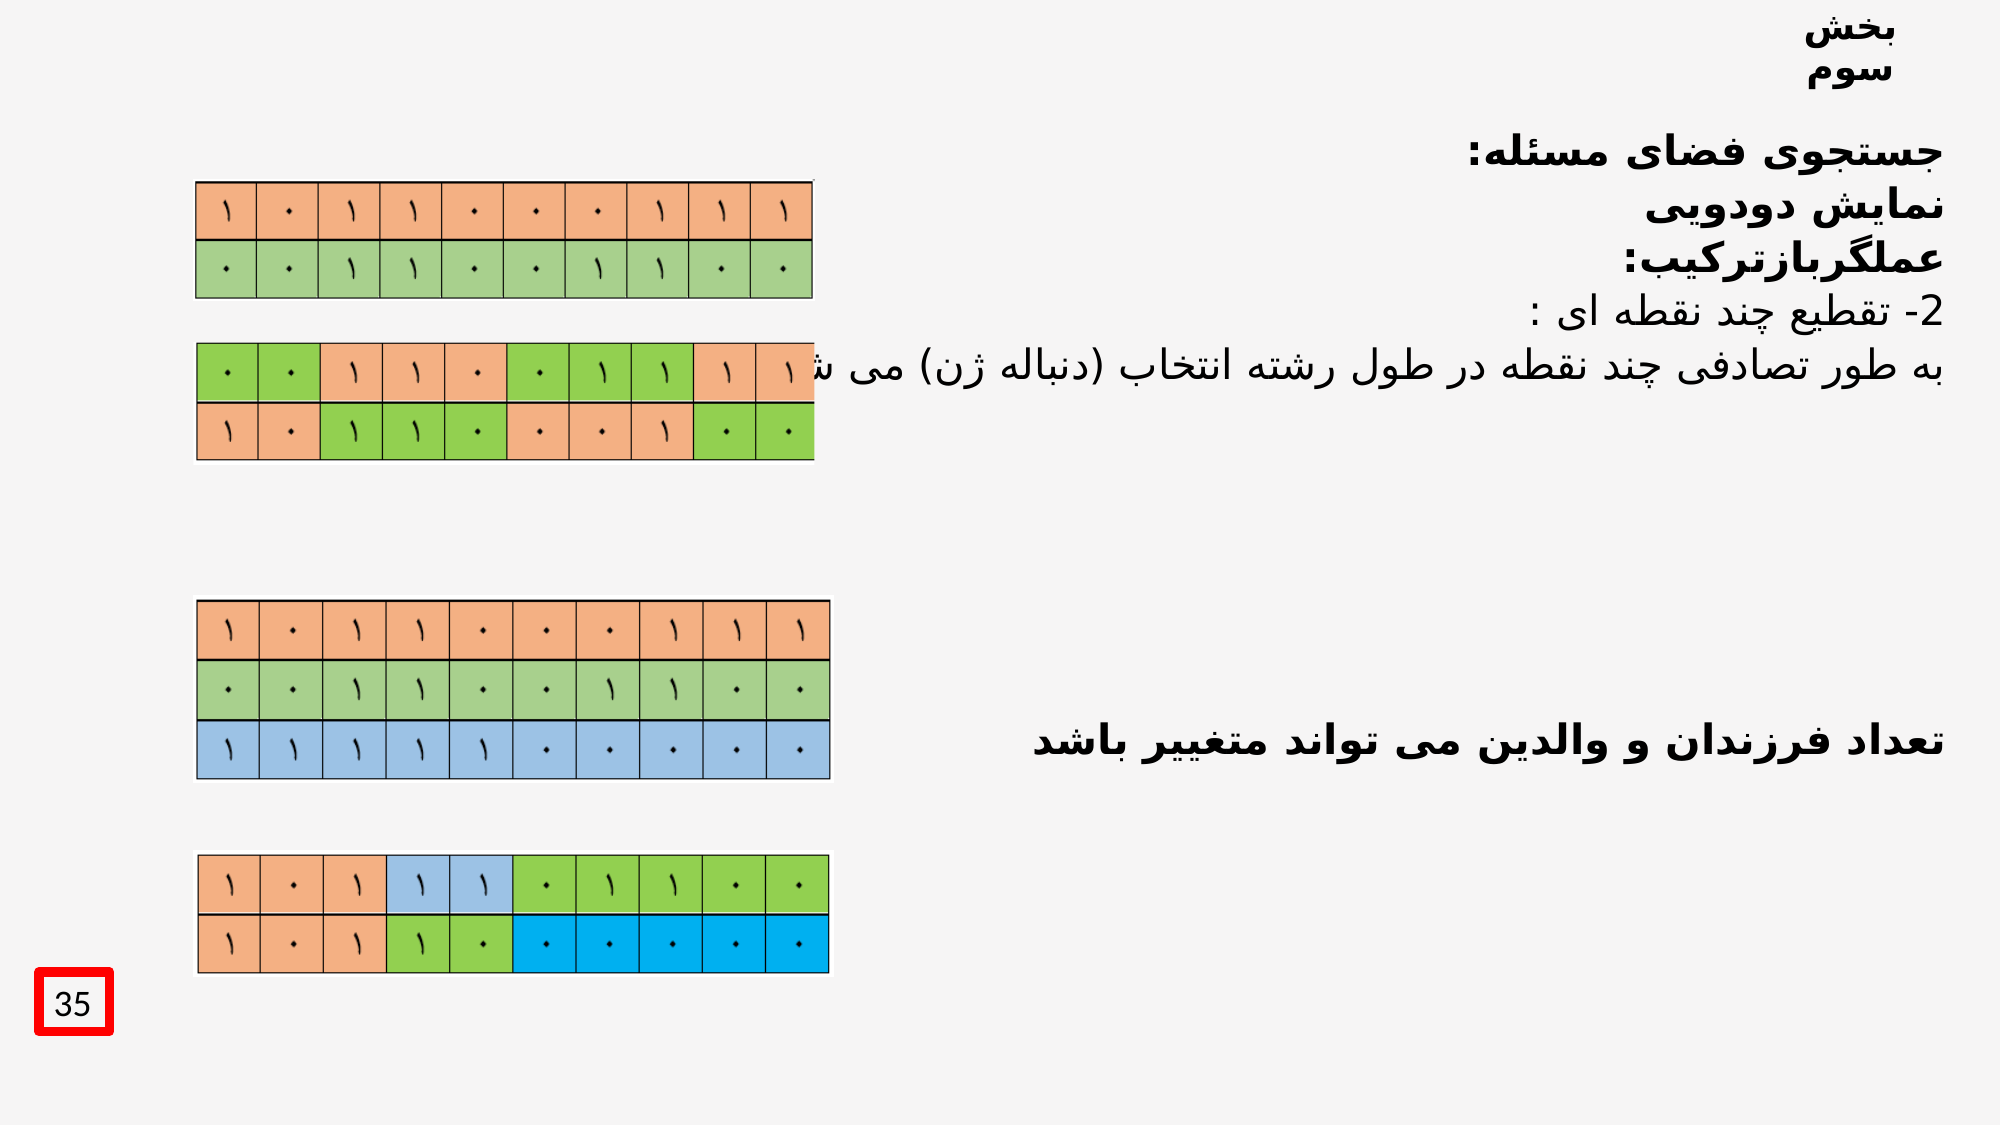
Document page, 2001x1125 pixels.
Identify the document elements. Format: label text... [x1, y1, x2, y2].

picture [193, 179, 815, 301]
picture [193, 595, 834, 783]
subtitle جستجوی فضای مسئله: نمایش دودویی عملگربازترکیب: 2- تقطیع چند نقطه ای : به طور تصادفی چند نقطه در طول رشته انتخاب (دنباله ژن) می شود تعداد فرزندان و والدین می تواند متغییر باشد [43, 112, 1961, 1090]
picture [193, 850, 834, 977]
picture [193, 342, 815, 465]
title بخش سوم [1740, 35, 1961, 97]
text_box 35 [39, 971, 110, 1032]
